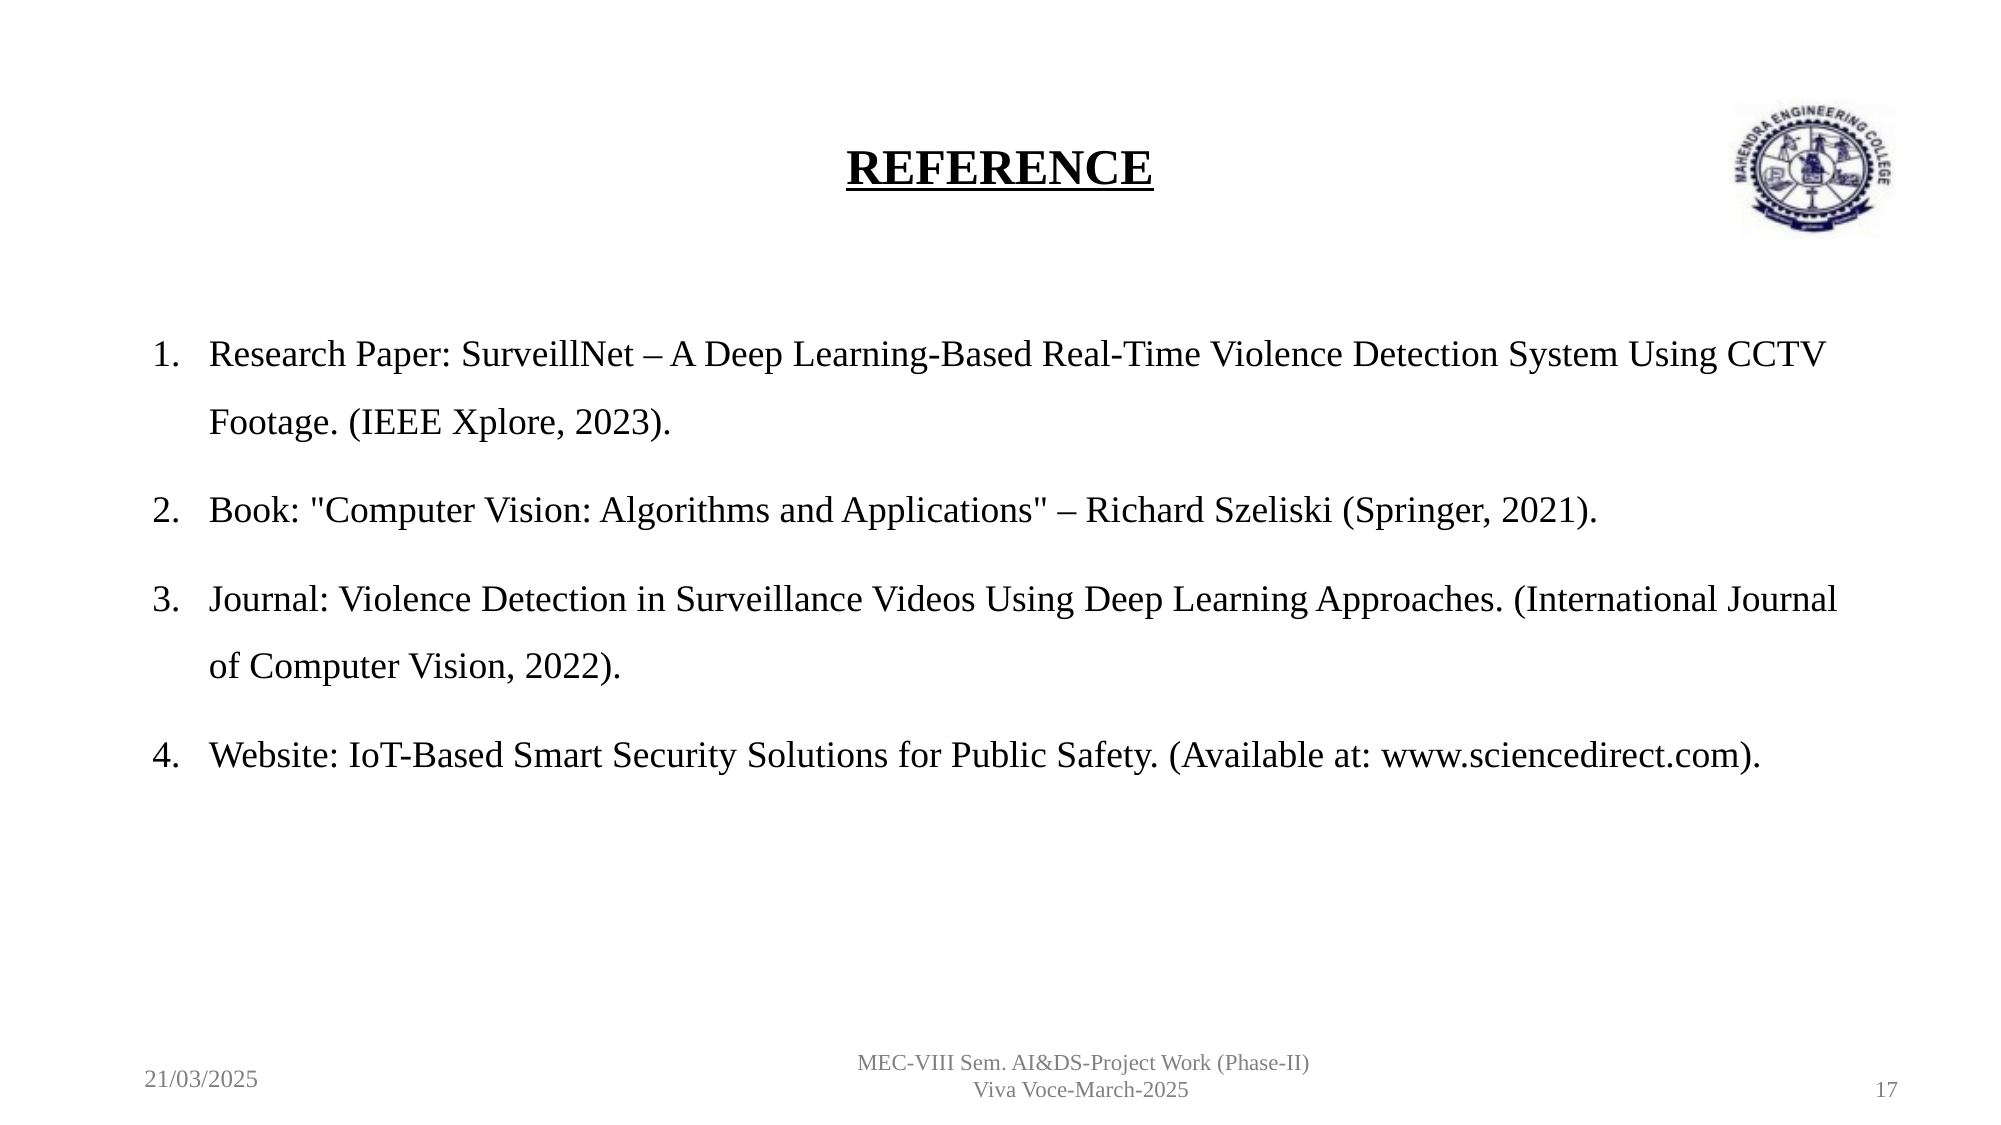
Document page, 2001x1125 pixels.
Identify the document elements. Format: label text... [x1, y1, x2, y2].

title REFERENCE [137, 59, 1863, 278]
text_box MEC-VIII Sem. AI&DS-Project Work (Phase-II) Viva Voce-March-2025 [788, 1040, 1380, 1110]
text_box 17 [1860, 1066, 1917, 1110]
list Research Paper: SurveillNet – A Deep Learning-Based Real-Time Violence Detection System Using CCTV Footage. (IEEE Xplore, 2023). Book: "Computer Vision: Algorithms and Applications" – Richard Szeliski (Springer, 2021). Journal: Violence Detection in Surveillance Videos Using Deep Learning Approaches. (International Journal of Computer Vision, 2022). Website: IoT-Based Smart Security Solutions for Public Safety. (Available at: www.sciencedirect.com). [137, 299, 1863, 1014]
text_box 21/03/2025 [129, 1054, 375, 1100]
picture [1728, 99, 1899, 240]
